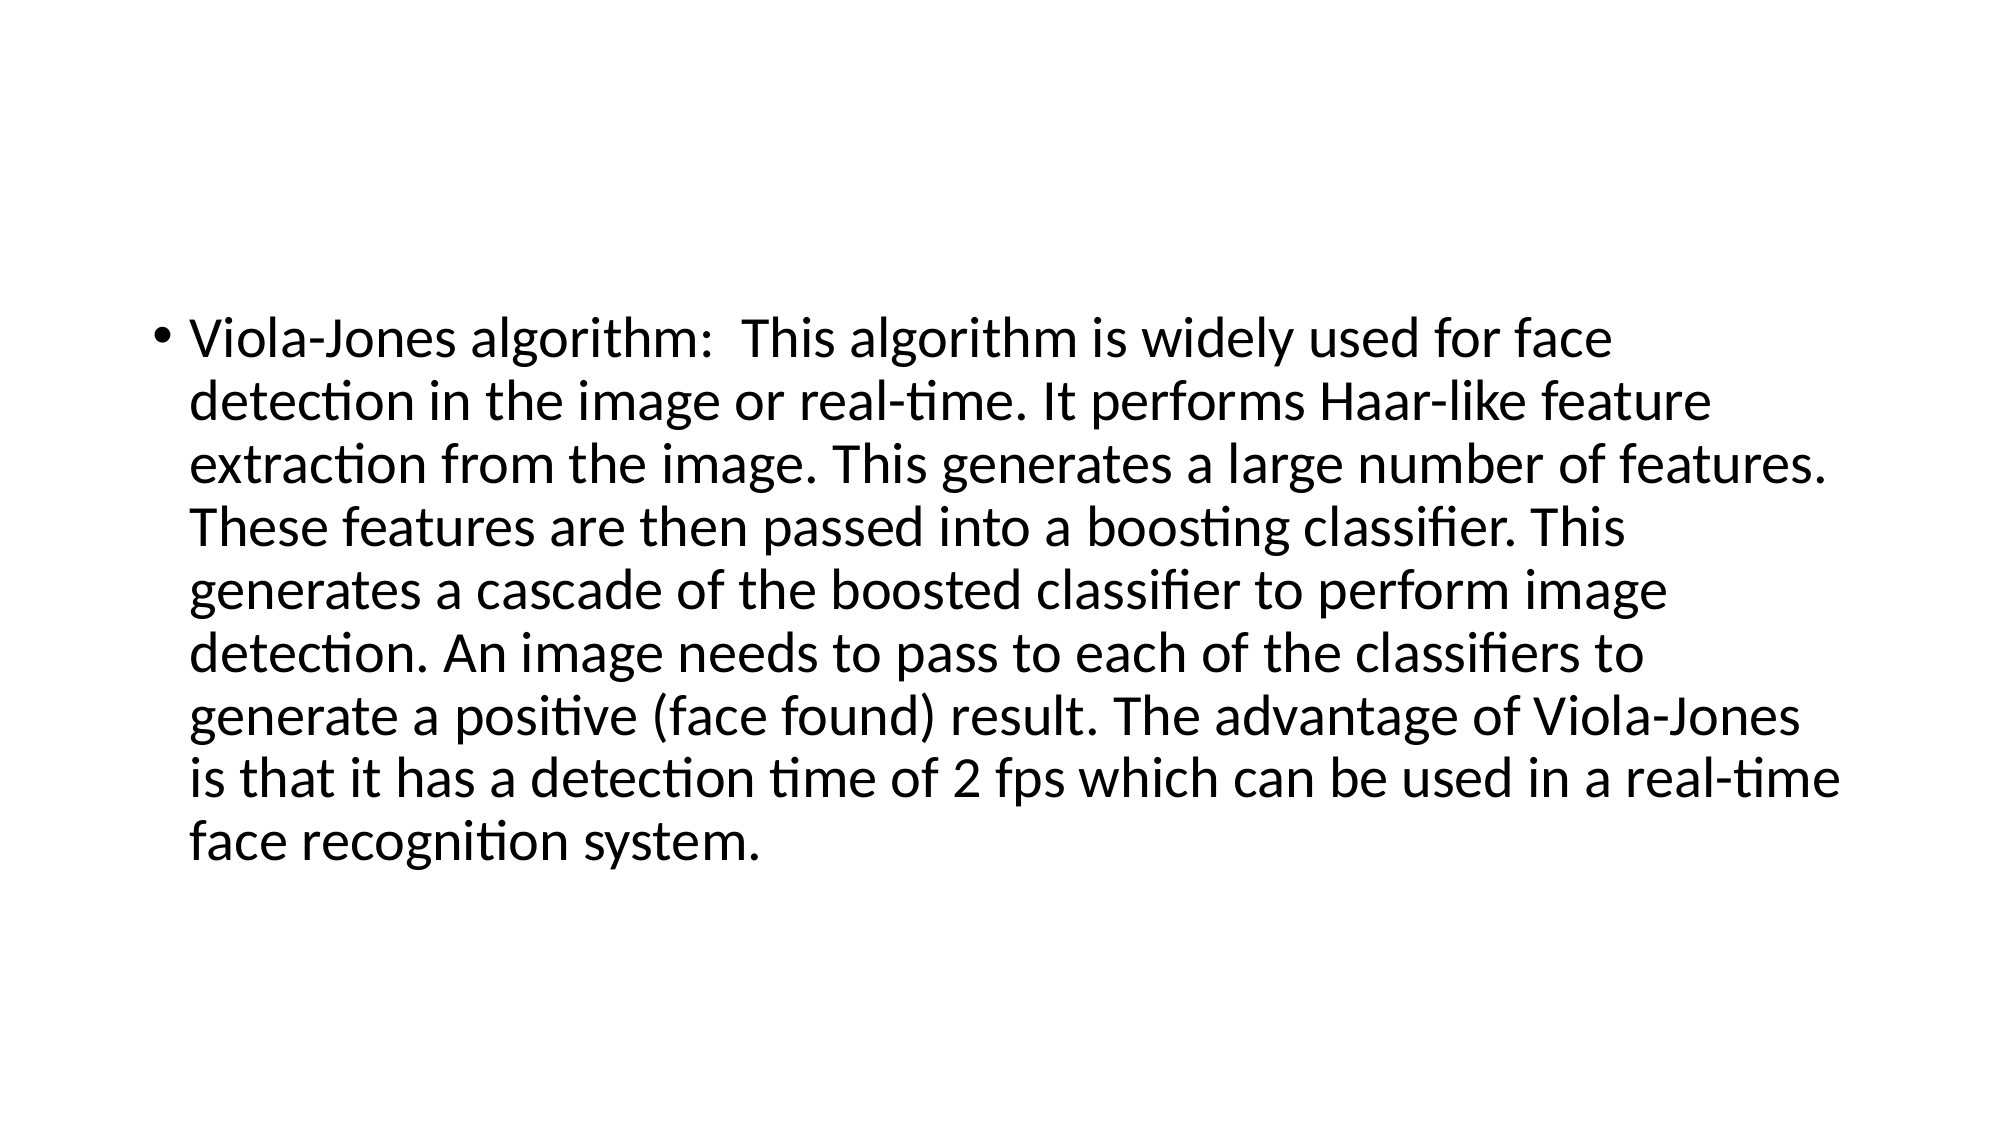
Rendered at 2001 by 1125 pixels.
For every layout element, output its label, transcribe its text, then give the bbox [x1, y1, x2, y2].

list Viola-Jones algorithm: This algorithm is widely used for face detection in the image or real-time. It performs Haar-like feature extraction from the image. This generates a large number of features. These features are then passed into a boosting classifier. This generates a cascade of the boosted classifier to perform image detection. An image needs to pass to each of the classifiers to generate a positive (face found) result. The advantage of Viola-Jones is that it has a detection time of 2 fps which can be used in a real-time face recognition system. [137, 299, 1863, 1014]
